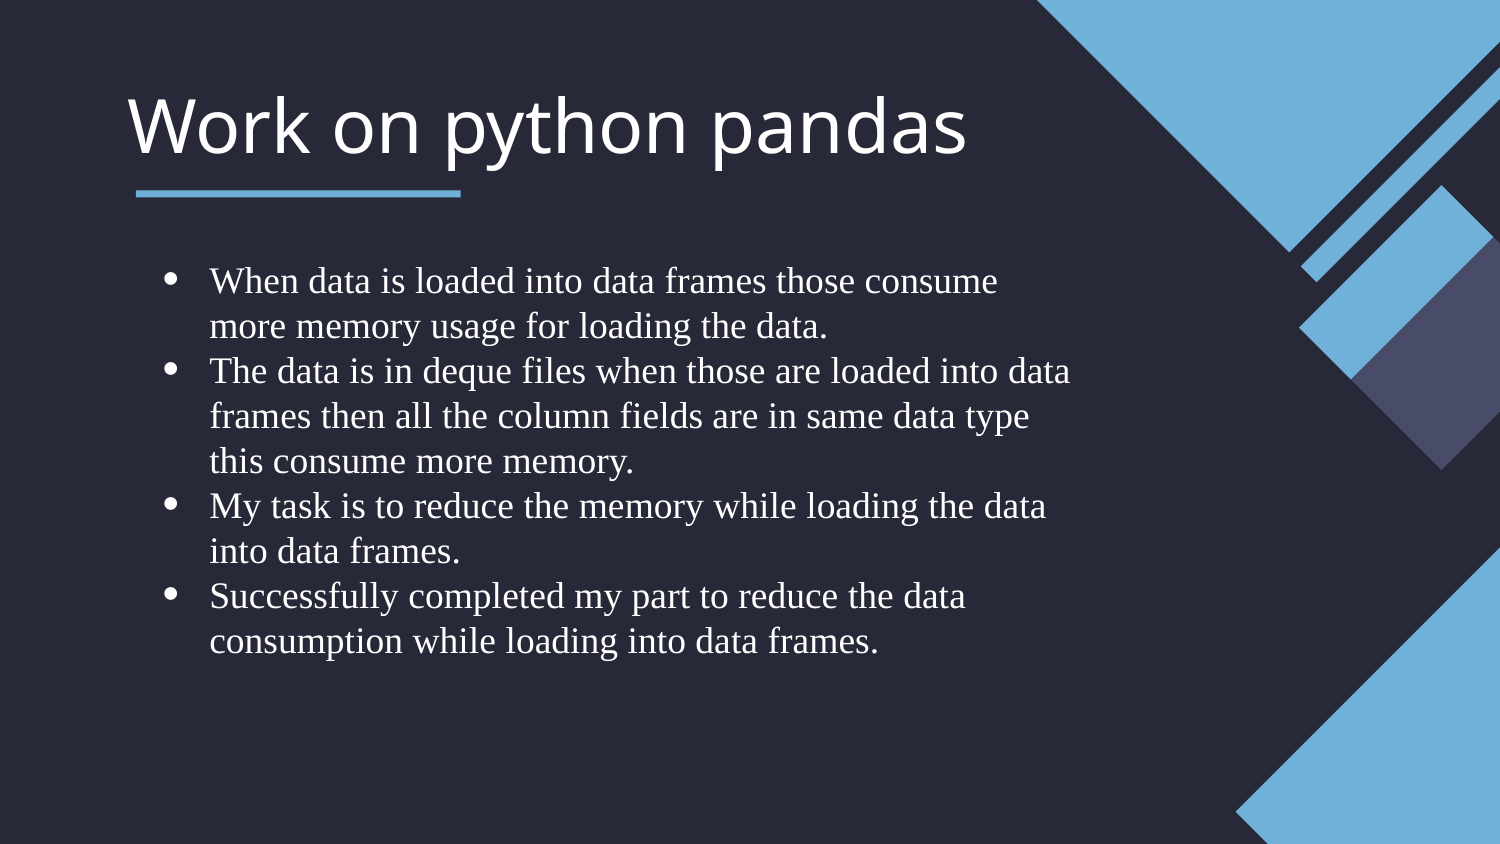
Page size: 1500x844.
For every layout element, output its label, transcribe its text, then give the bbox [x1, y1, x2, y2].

text_box When data is loaded into data frames those consume more memory usage for loading the data. The data is in deque files when those are loaded into data frames then all the column fields are in same data type this consume more memory. My task is to reduce the memory while loading the data into data frames. Successfully completed my part to reduce the data consumption while loading into data frames. [147, 240, 1093, 767]
title Work on python pandas [112, 79, 1379, 168]
text_box [135, 190, 461, 198]
